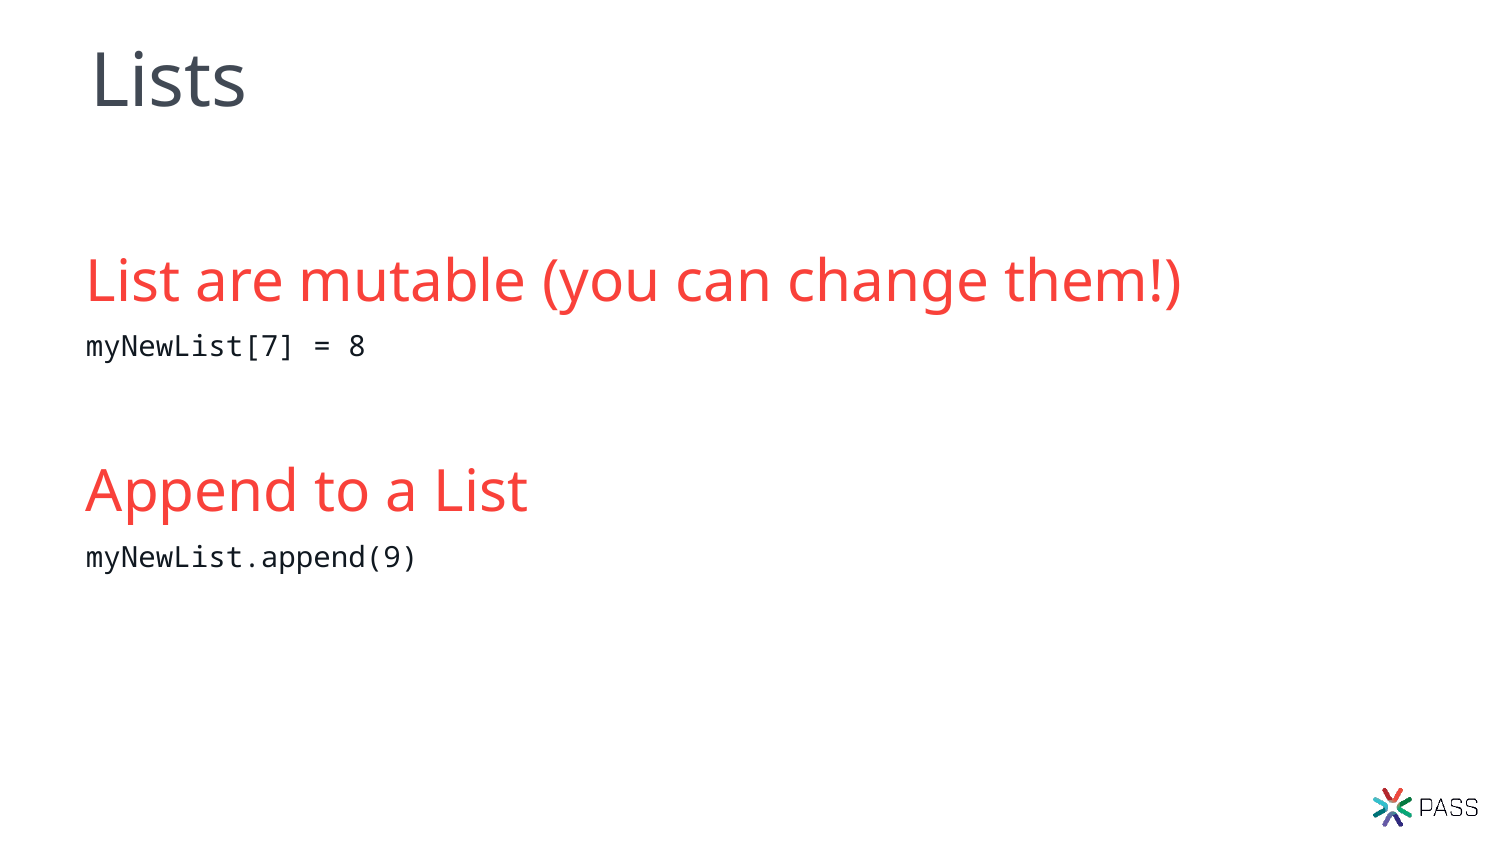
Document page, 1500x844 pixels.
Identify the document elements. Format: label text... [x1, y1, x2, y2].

picture [1371, 785, 1479, 829]
list myNewList[7] = 8 [70, 320, 1426, 444]
text_box Append to a List [70, 457, 1426, 530]
text_box myNewList.append(9) [70, 530, 1426, 655]
list List are mutable (you can change them!) [70, 246, 1426, 320]
title Lists [75, 41, 1425, 142]
